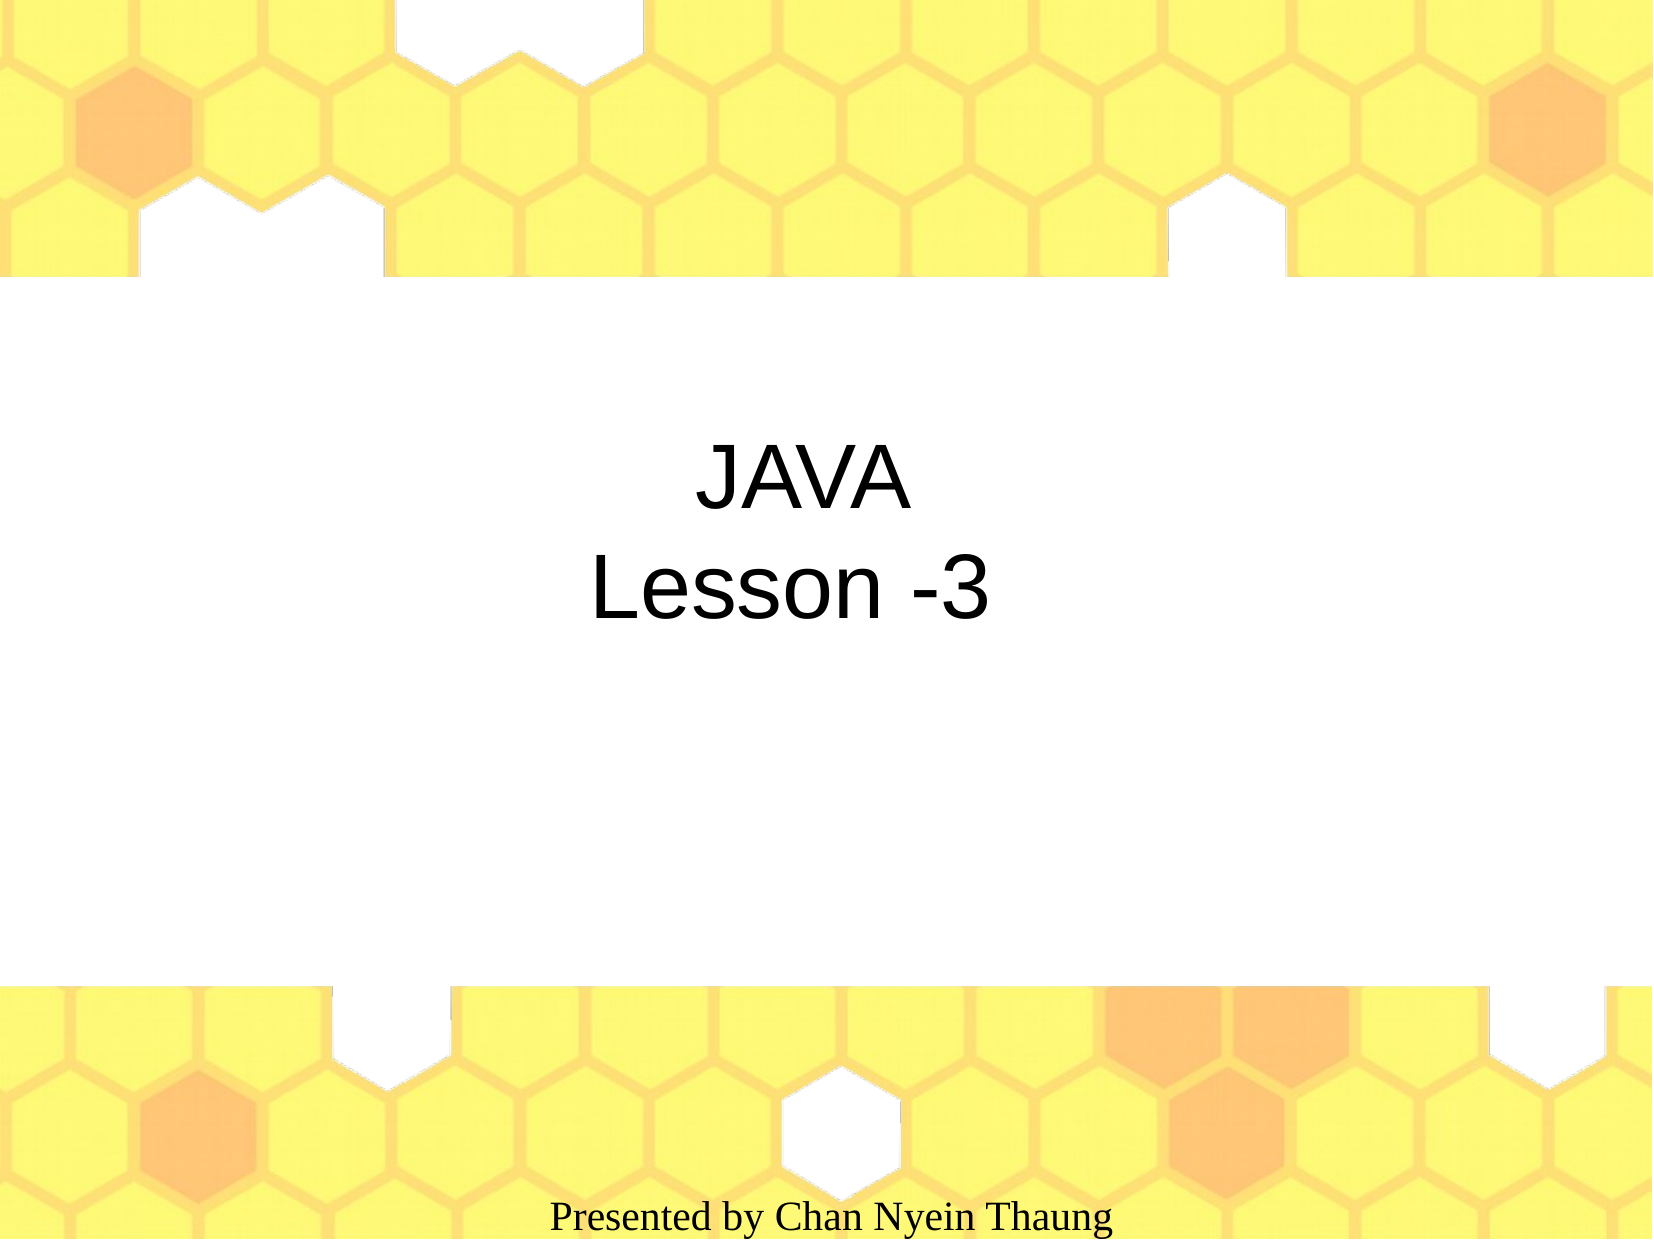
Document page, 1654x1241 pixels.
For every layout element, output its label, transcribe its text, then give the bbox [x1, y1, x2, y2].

text_box JAVA Lesson -3 [59, 393, 1548, 659]
text_box Presented by Chan Nyein Thaung [0, 1181, 1653, 1241]
picture [0, 0, 1653, 277]
picture [0, 986, 1652, 1181]
